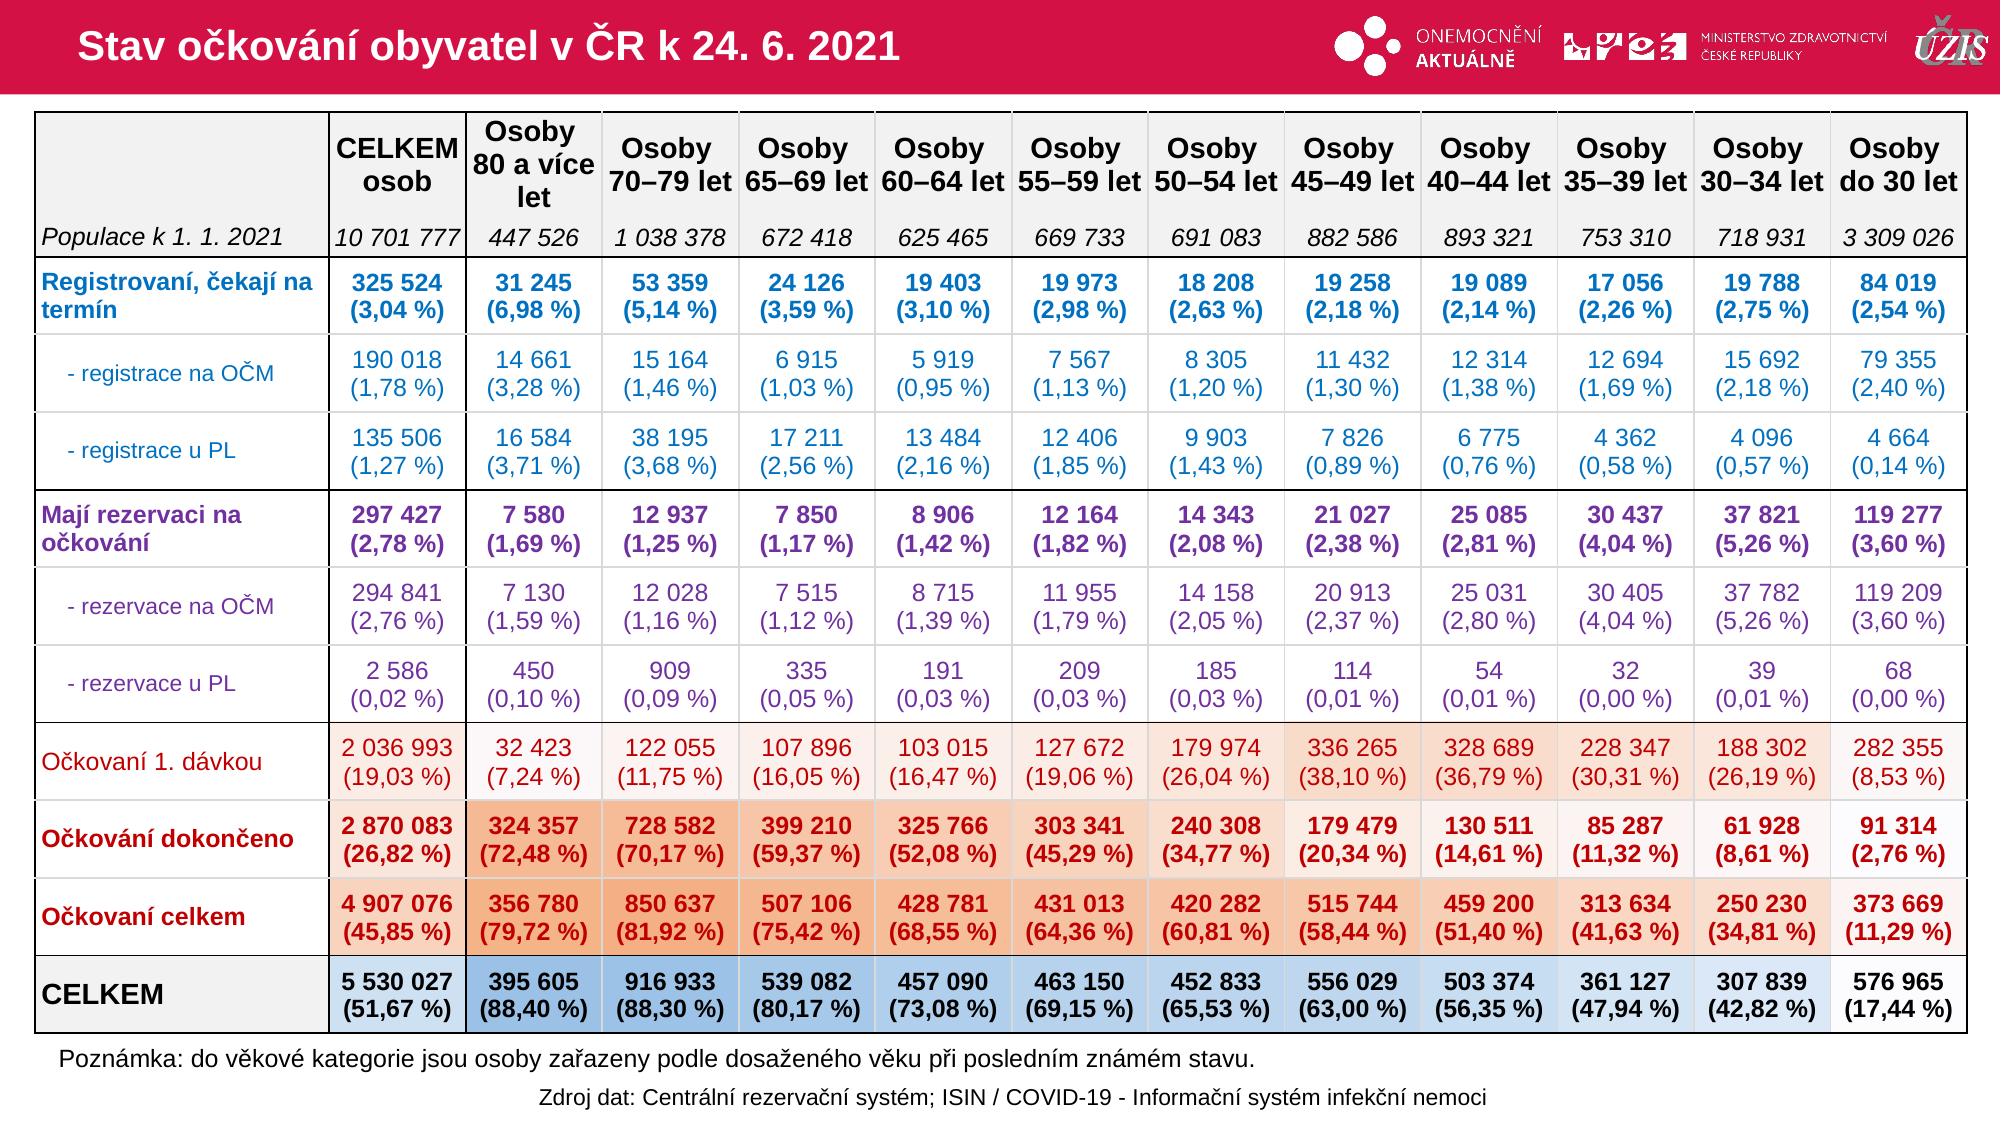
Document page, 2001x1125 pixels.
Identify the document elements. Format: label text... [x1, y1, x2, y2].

table_cell 2 870 083 (26,82 %) [330, 801, 465, 877]
table_header Osoby 45–49 let [1285, 113, 1420, 217]
table_cell 8 305 (1,20 %) [1149, 335, 1284, 411]
table_cell 463 150 (69,15 %) [1013, 956, 1147, 1032]
text_box Zdroj dat: Centrální rezervační systém; ISIN / COVID-19 - Informační systém infekční nemoci [523, 1080, 1503, 1118]
table_cell 539 082 (80,17 %) [740, 956, 874, 1032]
table_cell 11 432 (1,30 %) [1285, 335, 1420, 411]
table_cell 4 664 (0,14 %) [1831, 413, 1966, 489]
table_cell 188 302 (26,19 %) [1695, 723, 1830, 799]
table_cell 428 781 (68,55 %) [876, 879, 1011, 955]
table_cell 4 096 (0,57 %) [1695, 413, 1830, 489]
table_cell 19 403 (3,10 %) [876, 258, 1011, 333]
table_cell 250 230 (34,81 %) [1695, 879, 1830, 955]
table_cell 30 405 (4,04 %) [1558, 568, 1693, 644]
table_cell 19 973 (2,98 %) [1013, 258, 1147, 333]
table_cell 122 055 (11,75 %) [603, 723, 738, 799]
table_cell 8 715 (1,39 %) [876, 568, 1011, 644]
table_header Osoby 50–54 let [1149, 113, 1284, 217]
table_cell 107 896 (16,05 %) [740, 723, 874, 799]
table_cell 893 321 [1422, 217, 1557, 256]
table_cell 68 (0,00 %) [1831, 646, 1966, 722]
table_cell 373 669 (11,29 %) [1831, 879, 1966, 955]
table_cell - registrace u PL [36, 413, 328, 489]
table_cell 119 209 (3,60 %) [1831, 568, 1966, 644]
table_cell 84 019 (2,54 %) [1831, 258, 1966, 333]
table_cell 21 027 (2,38 %) [1285, 491, 1420, 566]
table_cell - rezervace u PL [36, 646, 328, 722]
table_cell 282 355 (8,53 %) [1831, 723, 1966, 799]
table_cell 61 928 (8,61 %) [1695, 801, 1830, 877]
table_cell 4 362 (0,58 %) [1558, 413, 1693, 489]
table_cell 190 018 (1,78 %) [330, 335, 465, 411]
table_cell Registrovaní, čekají na termín [36, 258, 328, 333]
table_cell 335 (0,05 %) [740, 646, 874, 722]
table_cell 209 (0,03 %) [1013, 646, 1147, 722]
table_cell 135 506 (1,27 %) [330, 413, 465, 489]
table_cell 2 036 993 (19,03 %) [330, 723, 465, 799]
table_cell 8 906 (1,42 %) [876, 491, 1011, 566]
table_cell 39 (0,01 %) [1695, 646, 1830, 722]
table_header Osoby 30–34 let [1695, 113, 1830, 217]
table_cell 507 106 (75,42 %) [740, 879, 874, 955]
table_cell 7 515 (1,12 %) [740, 568, 874, 644]
text_box Poznámka: do věkové kategorie jsou osoby zařazeny podle dosaženého věku při posledním známém stavu. [43, 1034, 1962, 1080]
table_cell 38 195 (3,68 %) [603, 413, 738, 489]
table_cell 85 287 (11,32 %) [1558, 801, 1693, 877]
table_cell 7 130 (1,59 %) [467, 568, 601, 644]
table_cell 882 586 [1285, 217, 1420, 256]
table_cell 11 955 (1,79 %) [1013, 568, 1147, 644]
table_cell 7 850 (1,17 %) [740, 491, 874, 566]
table_cell Očkovaní celkem [36, 879, 328, 955]
picture [1915, 15, 1989, 66]
table_cell 37 782 (5,26 %) [1695, 568, 1830, 644]
table_cell 17 056 (2,26 %) [1558, 258, 1693, 333]
table_cell Mají rezervaci na očkování [36, 491, 328, 566]
table_cell 20 913 (2,37 %) [1285, 568, 1420, 644]
table_cell 12 406 (1,85 %) [1013, 413, 1147, 489]
table_cell 79 355 (2,40 %) [1831, 335, 1966, 411]
table_cell 7 580 (1,69 %) [467, 491, 601, 566]
table_cell 452 833 (65,53 %) [1149, 956, 1284, 1032]
table_cell 53 359 (5,14 %) [603, 258, 738, 333]
table_cell 16 584 (3,71 %) [467, 413, 601, 489]
table_cell 753 310 [1558, 217, 1693, 256]
table_cell 4 907 076 (45,85 %) [330, 879, 465, 955]
table_cell 503 374 (56,35 %) [1422, 956, 1557, 1032]
table_cell 15 692 (2,18 %) [1695, 335, 1830, 411]
table_header Osoby 40–44 let [1422, 113, 1557, 217]
table_cell 2 586 (0,02 %) [330, 646, 465, 722]
table_cell 119 277 (3,60 %) [1831, 491, 1966, 566]
table_cell 307 839 (42,82 %) [1695, 956, 1830, 1032]
table_cell - rezervace na OČM [36, 568, 328, 644]
table_cell CELKEM [36, 956, 328, 1032]
table_cell 672 418 [740, 217, 874, 256]
table_cell 12 314 (1,38 %) [1422, 335, 1557, 411]
table_cell 336 265 (38,10 %) [1285, 723, 1420, 799]
table_header Osoby 55–59 let [1013, 113, 1147, 217]
table_cell - registrace na OČM [36, 335, 328, 411]
table_cell 420 282 (60,81 %) [1149, 879, 1284, 955]
table_cell 13 484 (2,16 %) [876, 413, 1011, 489]
table_cell 17 211 (2,56 %) [740, 413, 874, 489]
table_cell 24 126 (3,59 %) [740, 258, 874, 333]
table_cell 431 013 (64,36 %) [1013, 879, 1147, 955]
table_cell 328 689 (36,79 %) [1422, 723, 1557, 799]
picture [1563, 31, 1888, 60]
table_cell 9 903 (1,43 %) [1149, 413, 1284, 489]
table_cell 728 582 (70,17 %) [603, 801, 738, 877]
table_cell 12 694 (1,69 %) [1558, 335, 1693, 411]
table_cell 718 931 [1695, 217, 1830, 256]
table_cell 7 567 (1,13 %) [1013, 335, 1147, 411]
table_cell 515 744 (58,44 %) [1285, 879, 1420, 955]
table_cell 30 437 (4,04 %) [1558, 491, 1693, 566]
table_cell 324 357 (72,48 %) [467, 801, 601, 877]
table_cell 459 200 (51,40 %) [1422, 879, 1557, 955]
table_header CELKEM osob [330, 113, 465, 217]
table_cell 19 258 (2,18 %) [1285, 258, 1420, 333]
table_cell 325 766 (52,08 %) [876, 801, 1011, 877]
table_cell 556 029 (63,00 %) [1285, 956, 1420, 1032]
table_cell 447 526 [467, 217, 601, 256]
table_cell 25 031 (2,80 %) [1422, 568, 1557, 644]
table_cell 37 821 (5,26 %) [1695, 491, 1830, 566]
table_cell 25 085 (2,81 %) [1422, 491, 1557, 566]
table_cell 12 164 (1,82 %) [1013, 491, 1147, 566]
table_cell 91 314 (2,76 %) [1831, 801, 1966, 877]
table_cell 399 210 (59,37 %) [740, 801, 874, 877]
table_cell 325 524 (3,04 %) [330, 258, 465, 333]
table_cell 691 083 [1149, 217, 1284, 256]
table_cell 12 937 (1,25 %) [603, 491, 738, 566]
table_header Osoby 35–39 let [1558, 113, 1693, 217]
table_cell 14 661 (3,28 %) [467, 335, 601, 411]
table_cell 114 (0,01 %) [1285, 646, 1420, 722]
table_cell 127 672 (19,06 %) [1013, 723, 1147, 799]
table_cell 179 974 (26,04 %) [1149, 723, 1284, 799]
table_cell 669 733 [1013, 217, 1147, 256]
picture [1334, 16, 1542, 76]
table_header Osoby 70–79 let [603, 113, 738, 217]
table_cell 179 479 (20,34 %) [1285, 801, 1420, 877]
table_cell 54 (0,01 %) [1422, 646, 1557, 722]
table_cell 19 089 (2,14 %) [1422, 258, 1557, 333]
table_cell 32 (0,00 %) [1558, 646, 1693, 722]
table_cell 5 919 (0,95 %) [876, 335, 1011, 411]
table_cell 103 015 (16,47 %) [876, 723, 1011, 799]
table_header Osoby 65–69 let [740, 113, 874, 217]
table_cell 12 028 (1,16 %) [603, 568, 738, 644]
table_cell 7 826 (0,89 %) [1285, 413, 1420, 489]
table_cell 916 933 (88,30 %) [603, 956, 738, 1032]
title Stav očkování obyvatel v ČR k 24. 6. 2021 [62, 0, 1144, 95]
table_cell Očkování dokončeno [36, 801, 328, 877]
table_cell 5 530 027 (51,67 %) [330, 956, 465, 1032]
table_cell 457 090 (73,08 %) [876, 956, 1011, 1032]
table_cell 185 (0,03 %) [1149, 646, 1284, 722]
table_cell 6 775 (0,76 %) [1422, 413, 1557, 489]
table_cell 303 341 (45,29 %) [1013, 801, 1147, 877]
table_cell 31 245 (6,98 %) [467, 258, 601, 333]
table_cell 32 423 (7,24 %) [467, 723, 601, 799]
table_cell 313 634 (41,63 %) [1558, 879, 1693, 955]
table_header Osoby 80 a více let [467, 113, 601, 217]
table_cell Očkovaní 1. dávkou [36, 723, 328, 799]
table_cell 850 637 (81,92 %) [603, 879, 738, 955]
table_cell 3 309 026 [1831, 217, 1966, 256]
table_cell 191 (0,03 %) [876, 646, 1011, 722]
table_cell 294 841 (2,76 %) [330, 568, 465, 644]
table_header Osoby 60–64 let [876, 113, 1011, 217]
table_cell 14 343 (2,08 %) [1149, 491, 1284, 566]
table_cell 18 208 (2,63 %) [1149, 258, 1284, 333]
table_cell 576 965 (17,44 %) [1831, 956, 1966, 1032]
table_cell 450 (0,10 %) [467, 646, 601, 722]
table_cell 395 605 (88,40 %) [467, 956, 601, 1032]
table_cell 15 164 (1,46 %) [603, 335, 738, 411]
table_cell 356 780 (79,72 %) [467, 879, 601, 955]
table_cell 19 788 (2,75 %) [1695, 258, 1830, 333]
table_header Osoby do 30 let [1831, 113, 1966, 217]
table_cell 361 127 (47,94 %) [1558, 956, 1693, 1032]
table_cell 1 038 378 [603, 217, 738, 256]
table_cell 130 511 (14,61 %) [1422, 801, 1557, 877]
table_cell 909 (0,09 %) [603, 646, 738, 722]
table_cell 240 308 (34,77 %) [1149, 801, 1284, 877]
table_cell 10 701 777 [330, 217, 465, 256]
table_cell 14 158 (2,05 %) [1149, 568, 1284, 644]
table_cell 228 347 (30,31 %) [1558, 723, 1693, 799]
table_cell Populace k 1. 1. 2021 [36, 217, 328, 256]
table_cell 625 465 [876, 217, 1011, 256]
table_cell 297 427 (2,78 %) [330, 491, 465, 566]
table_header [36, 113, 328, 217]
table_cell 6 915 (1,03 %) [740, 335, 874, 411]
